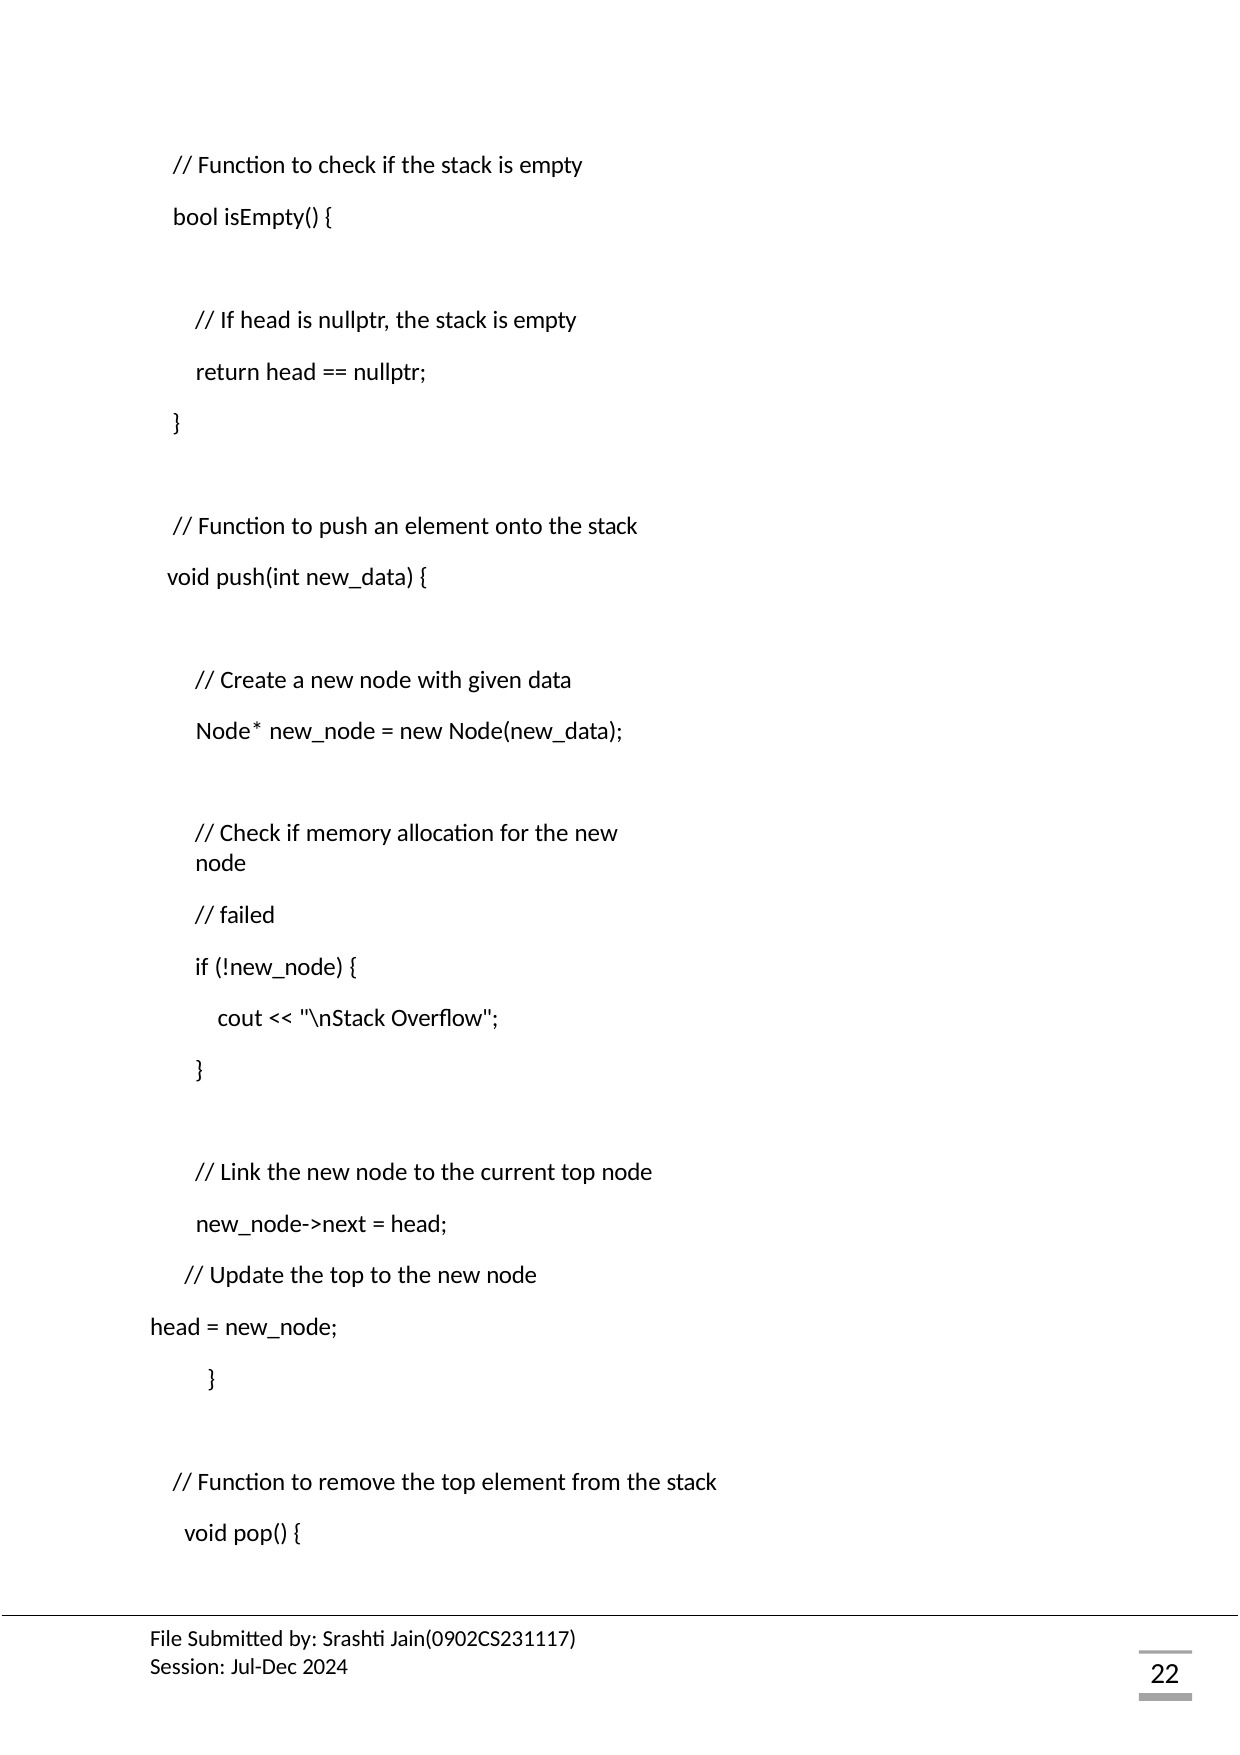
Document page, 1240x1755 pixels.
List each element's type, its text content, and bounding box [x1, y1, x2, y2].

slide_number 22 [1148, 1653, 1182, 1755]
footer File Submitted by: Srashti Jain(0902CS231117) Session: Jul-Dec 2024 [147, 1622, 583, 1755]
text_box // Function to check if the stack is empty bool isEmpty() { // If head is nullptr, the stack is empty return head == nullptr; } // Function to push an element onto the stack void push(int new_data) { // Create a new node with given data Node* new_node = new Node(new_data); // Check if memory allocation for the new node // failed if (!new_node) { cout << "\nStack Overflow"; } // Link the new node to the current top node new_node->next = head; // Update the top to the new node head = new_node; } // Function to remove the top element from the stack void pop() { [147, 146, 722, 1547]
